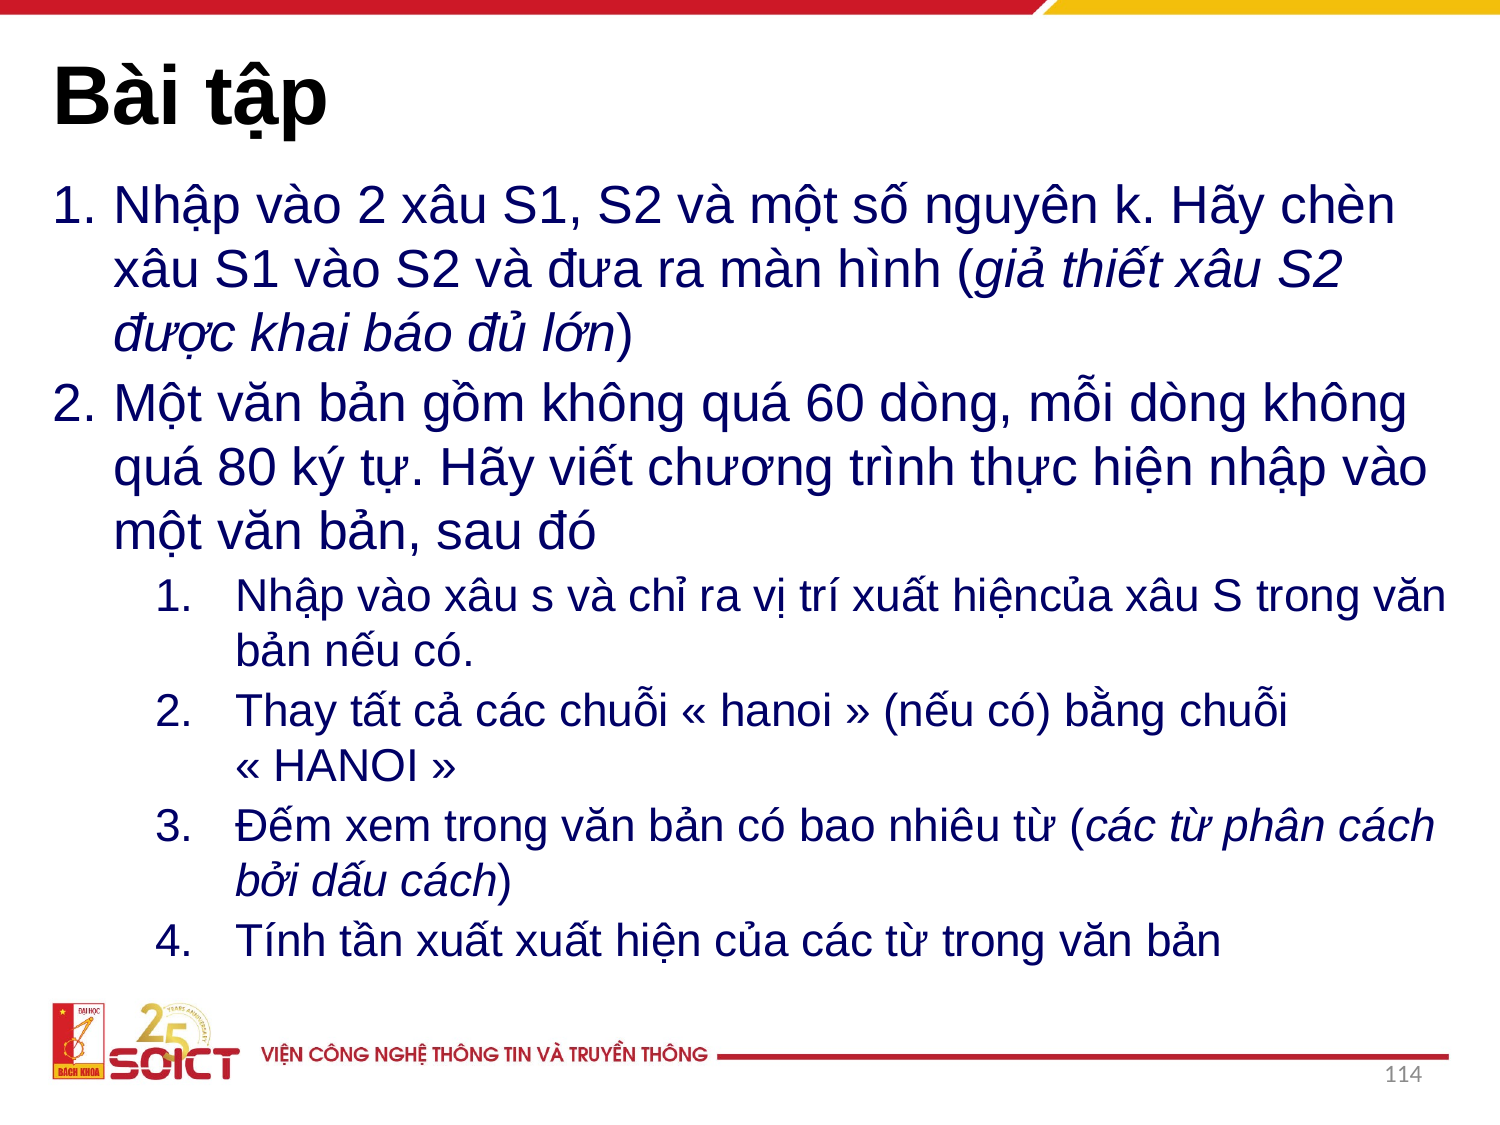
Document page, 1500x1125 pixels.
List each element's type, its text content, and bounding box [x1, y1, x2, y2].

title Bài tập [37, 20, 1438, 162]
text_box Nhập vào 2 xâu S1, S2 và một số nguyên k. Hãy chèn xâu S1 vào S2 và đưa ra màn hình (giả thiết xâu S2 được khai báo đủ lớn) Một văn bản gồm không quá 60 dòng, mỗi dòng không quá 80 ký tự. Hãy viết chương trình thực hiện nhập vào một văn bản, sau đó Nhập vào xâu s và chỉ ra vị trí xuất hiệncủa xâu S trong văn bản nếu có. Thay tất cả các chuỗi « hanoi » (nếu có) bằng chuỗi « HANOI » Đếm xem trong văn bản có bao nhiêu từ (các từ phân cách bởi dấu cách) Tính tần xuất xuất hiện của các từ trong văn bản [37, 162, 1463, 975]
slide_number 114 [1059, 1042, 1438, 1103]
picture [0, 0, 1500, 1125]
